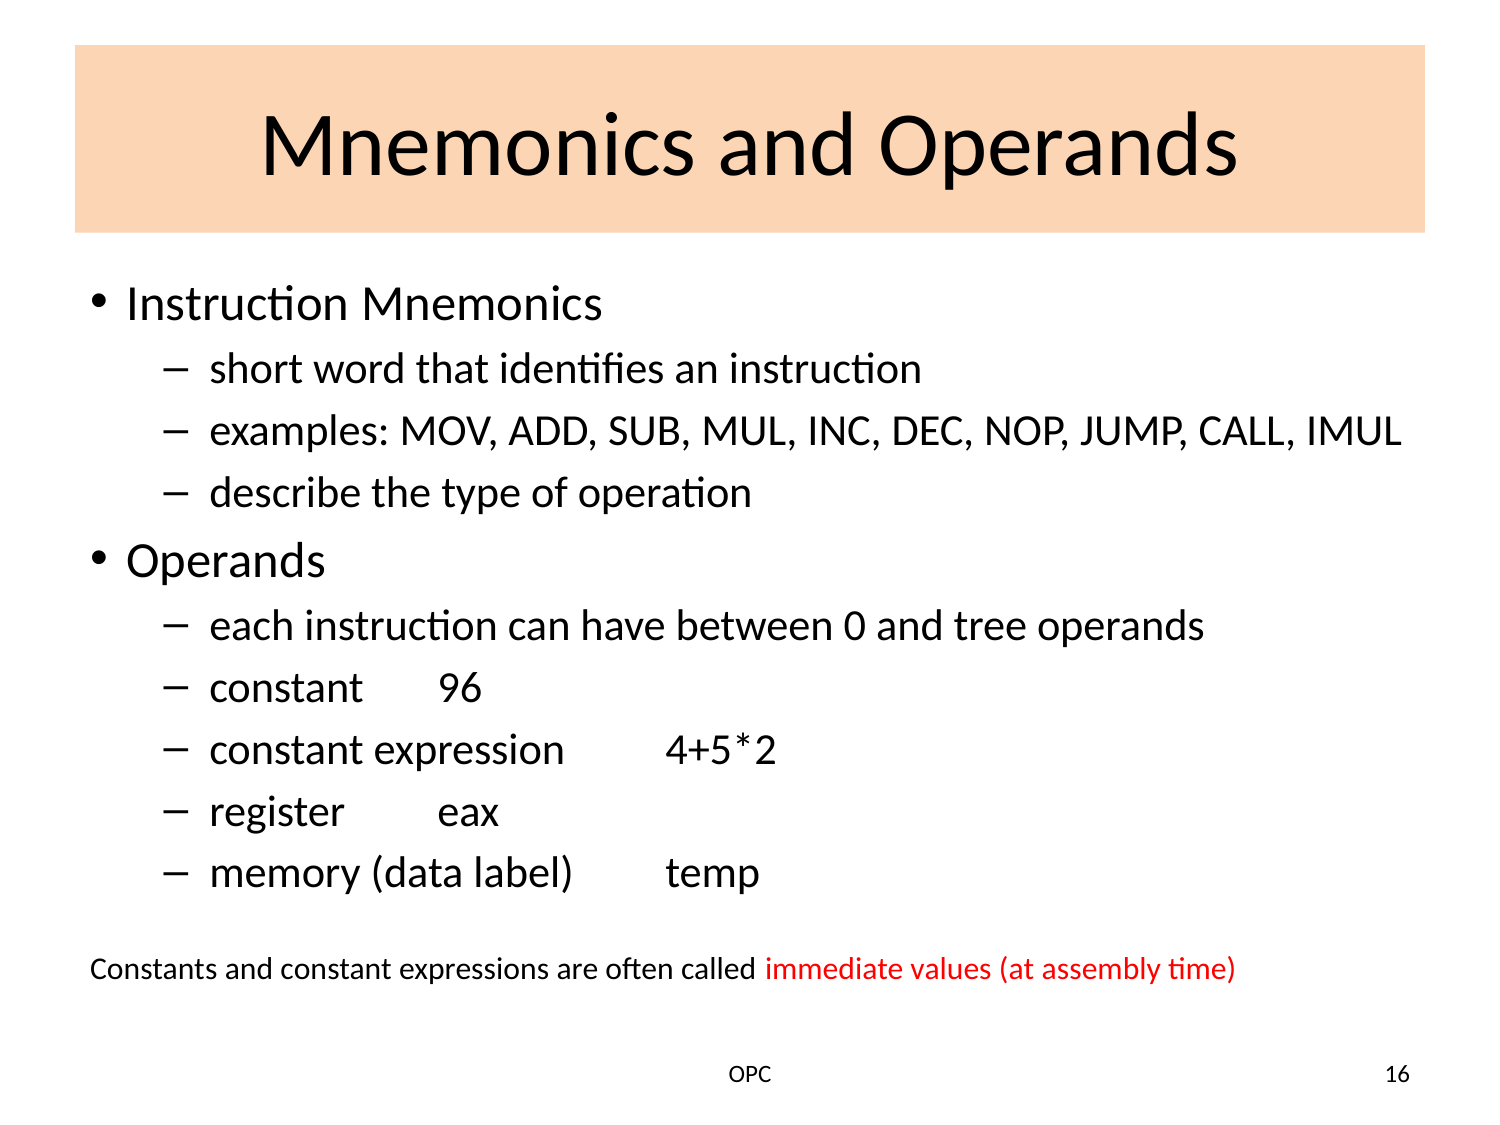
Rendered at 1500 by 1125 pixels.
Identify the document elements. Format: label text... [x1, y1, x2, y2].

list Instruction Mnemonics short word that identifies an instruction examples: MOV, ADD, SUB, MUL, INC, DEC, NOP, JUMP, CALL, IMUL describe the type of operation Operands each instruction can have between 0 and tree operands constant 96 constant expression 4+5*2 register eax memory (data label) temp Constants and constant expressions are often called immediate values (at assembly time) [75, 262, 1425, 1005]
title Mnemonics and Operands [75, 45, 1425, 233]
slide_number 16 [1074, 1042, 1425, 1103]
footer OPC [512, 1042, 988, 1103]
